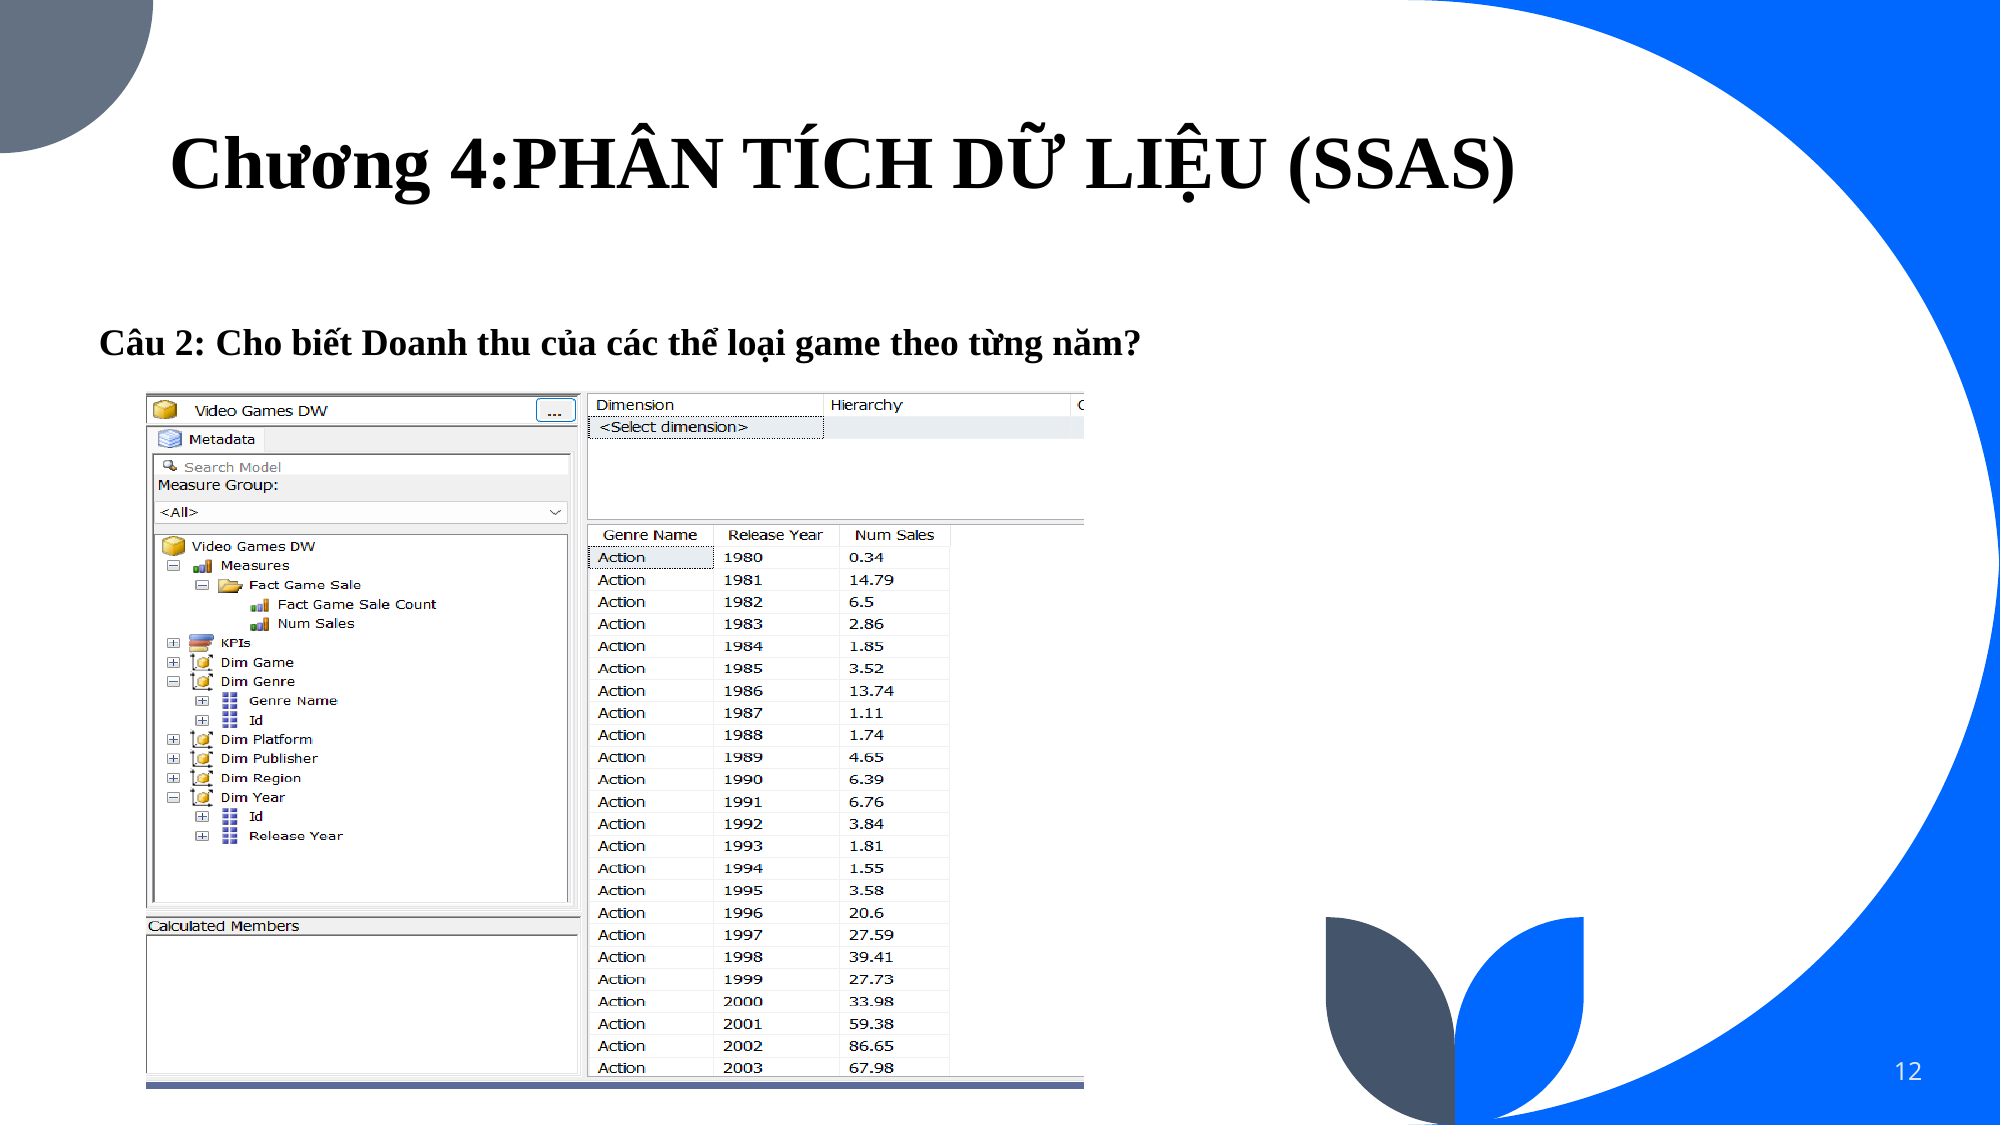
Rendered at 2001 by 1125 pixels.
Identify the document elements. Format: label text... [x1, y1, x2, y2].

title Chương 4:PHÂN TÍCH DỮ LIỆU (SSAS) [154, 93, 1759, 213]
slide_number 12 [1665, 1042, 1938, 1103]
text_box Câu 2: Cho biết Doanh thu của các thể loại game theo từng năm? [0, 288, 1297, 463]
picture [146, 391, 1084, 1090]
